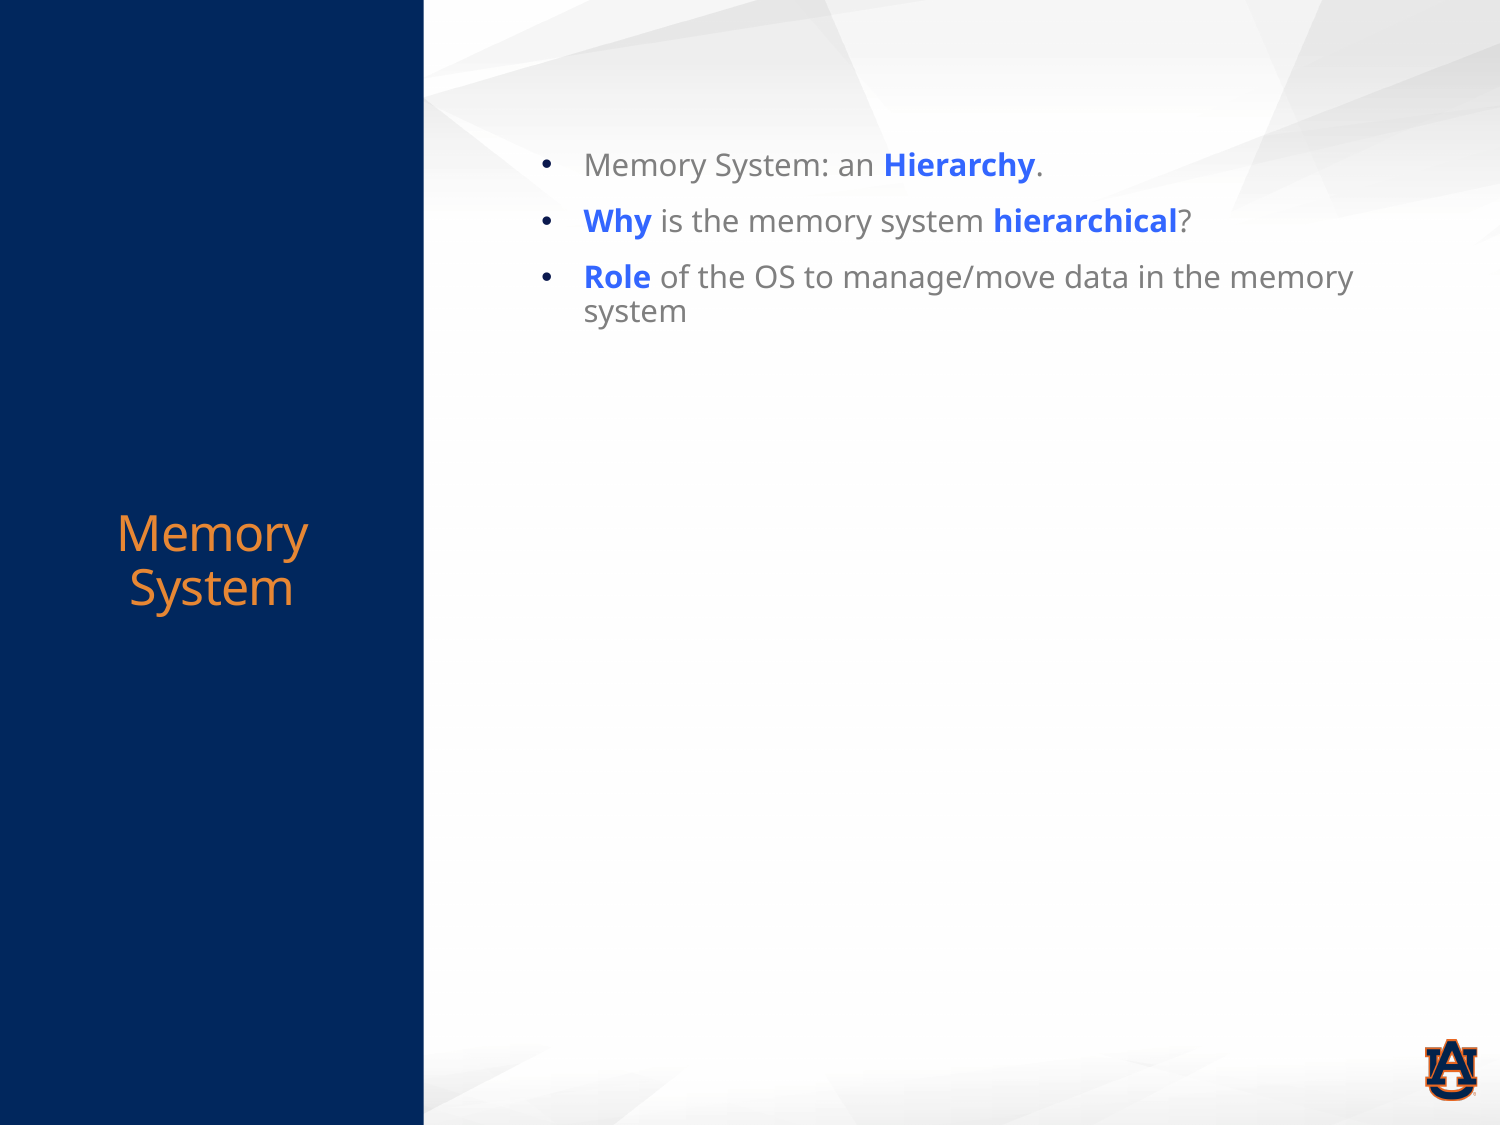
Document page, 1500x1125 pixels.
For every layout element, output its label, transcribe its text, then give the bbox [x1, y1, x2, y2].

list Memory System: an Hierarchy. Why is the memory system hierarchical? Role of the OS to manage/move data in the memory system [476, 141, 1444, 982]
title Memory System [31, 0, 394, 1125]
picture [1425, 1039, 1478, 1101]
